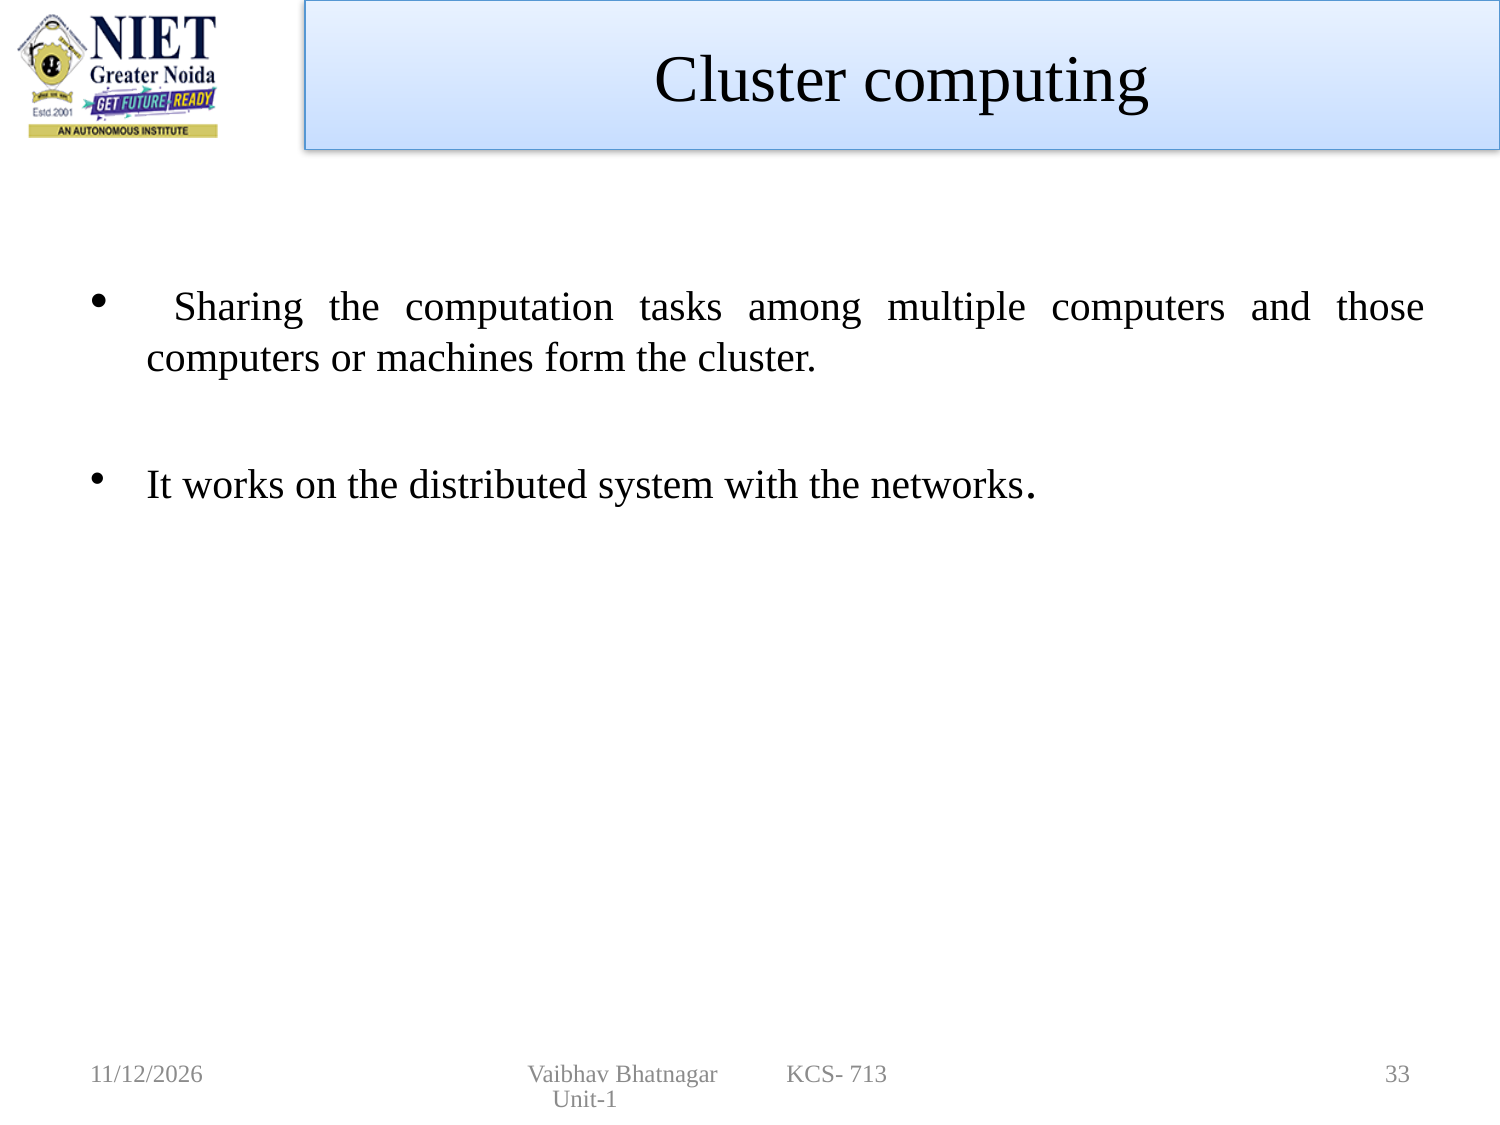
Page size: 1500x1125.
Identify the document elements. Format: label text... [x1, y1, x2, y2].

slide_number 33 [1074, 1042, 1425, 1103]
list Sharing the computation tasks among multiple computers and those computers or machines form the cluster. It works on the distributed system with the networks. [75, 262, 1441, 1005]
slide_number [75, 1042, 425, 1103]
footer Vaibhav Bhatnagar KCS- 713 Unit-1 [512, 1042, 988, 1103]
picture [17, 14, 218, 138]
title Cluster computing [304, 0, 1500, 150]
